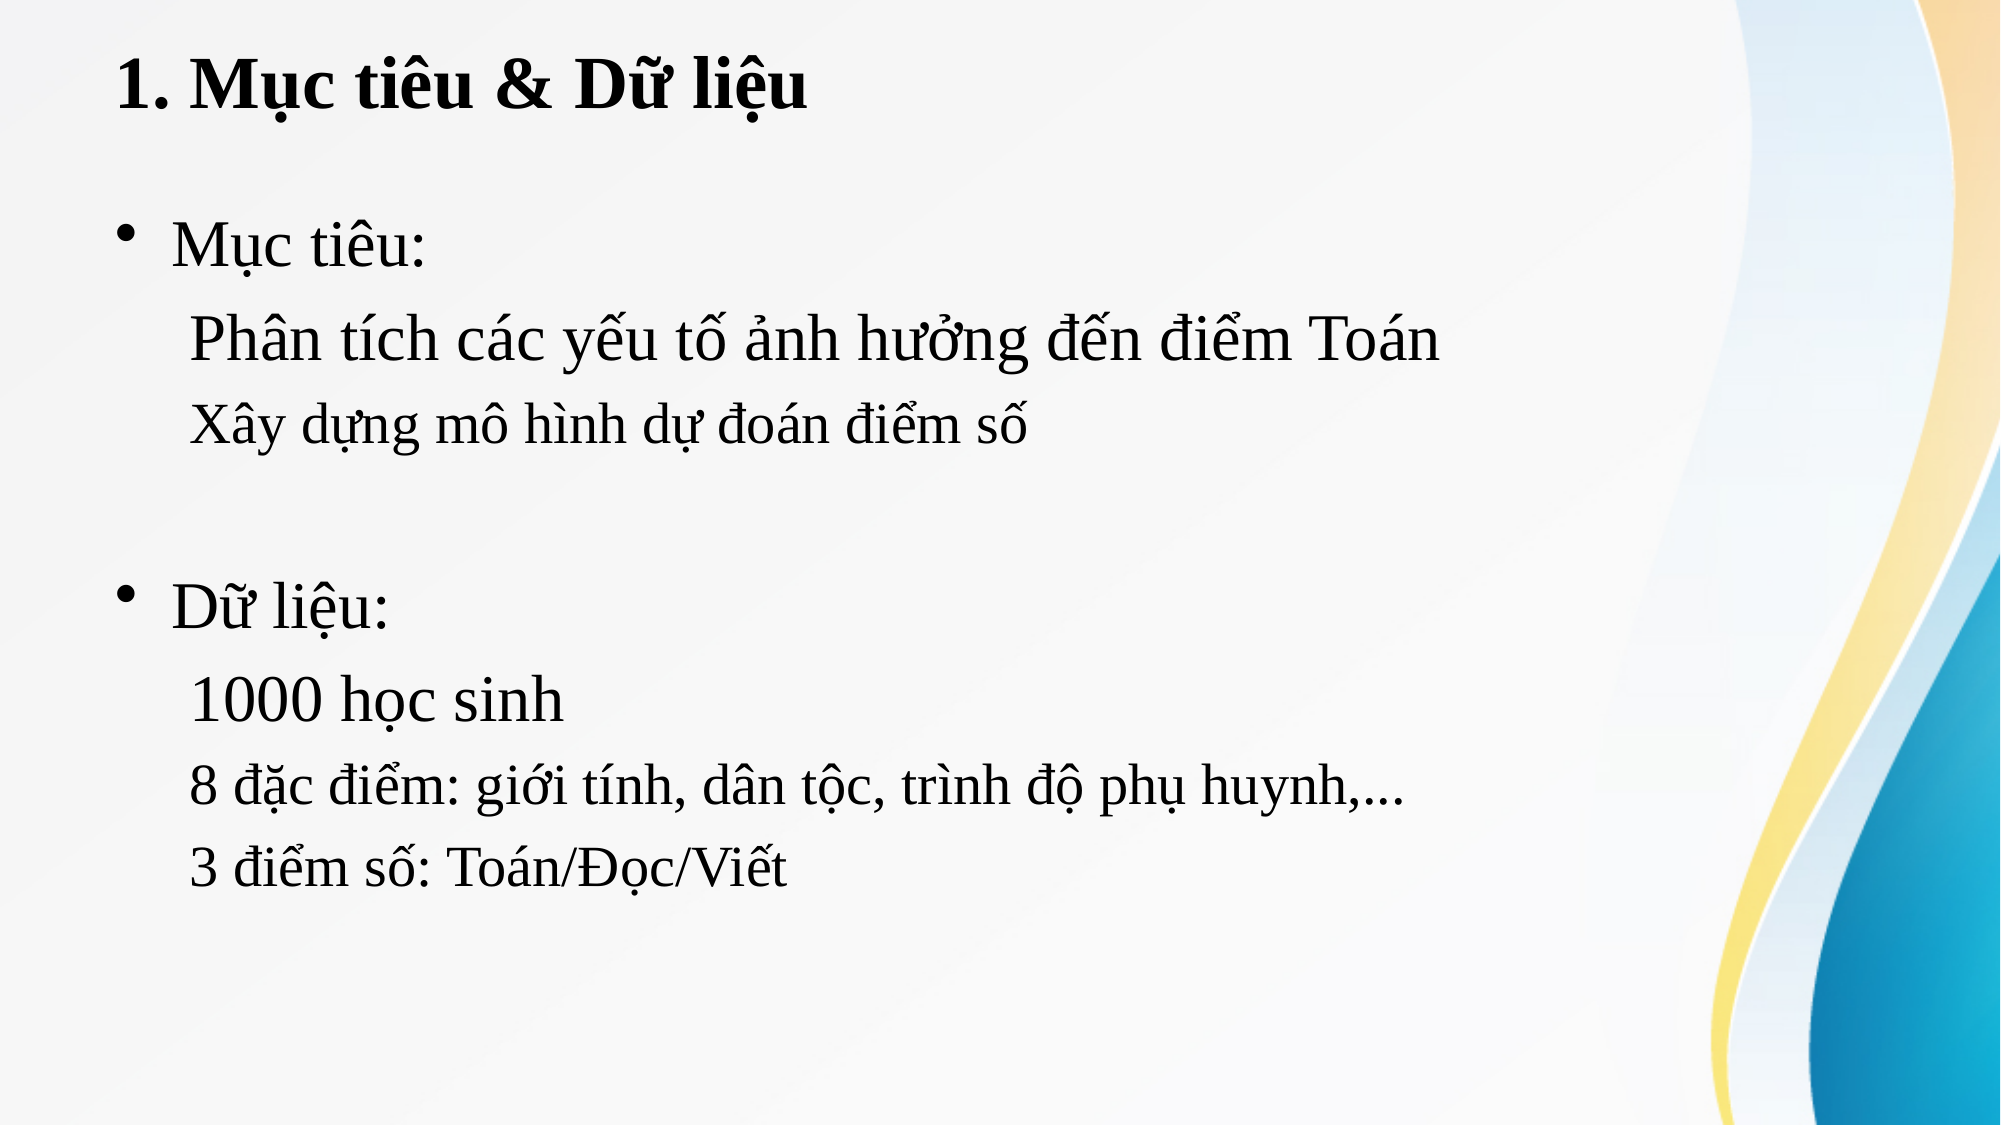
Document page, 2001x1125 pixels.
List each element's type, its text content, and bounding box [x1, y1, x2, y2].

list Mục tiêu: Phân tích các yếu tố ảnh hưởng đến điểm Toán Xây dựng mô hình dự đoán điểm số Dữ liệu: 1000 học sinh 8 đặc điểm: giới tính, dân tộc, trình độ phụ huynh,... 3 điểm số: Toán/Đọc/Viết [99, 192, 1901, 1006]
title 1. Mục tiêu & Dữ liệu [99, 30, 1901, 127]
picture [0, 0, 2001, 1125]
